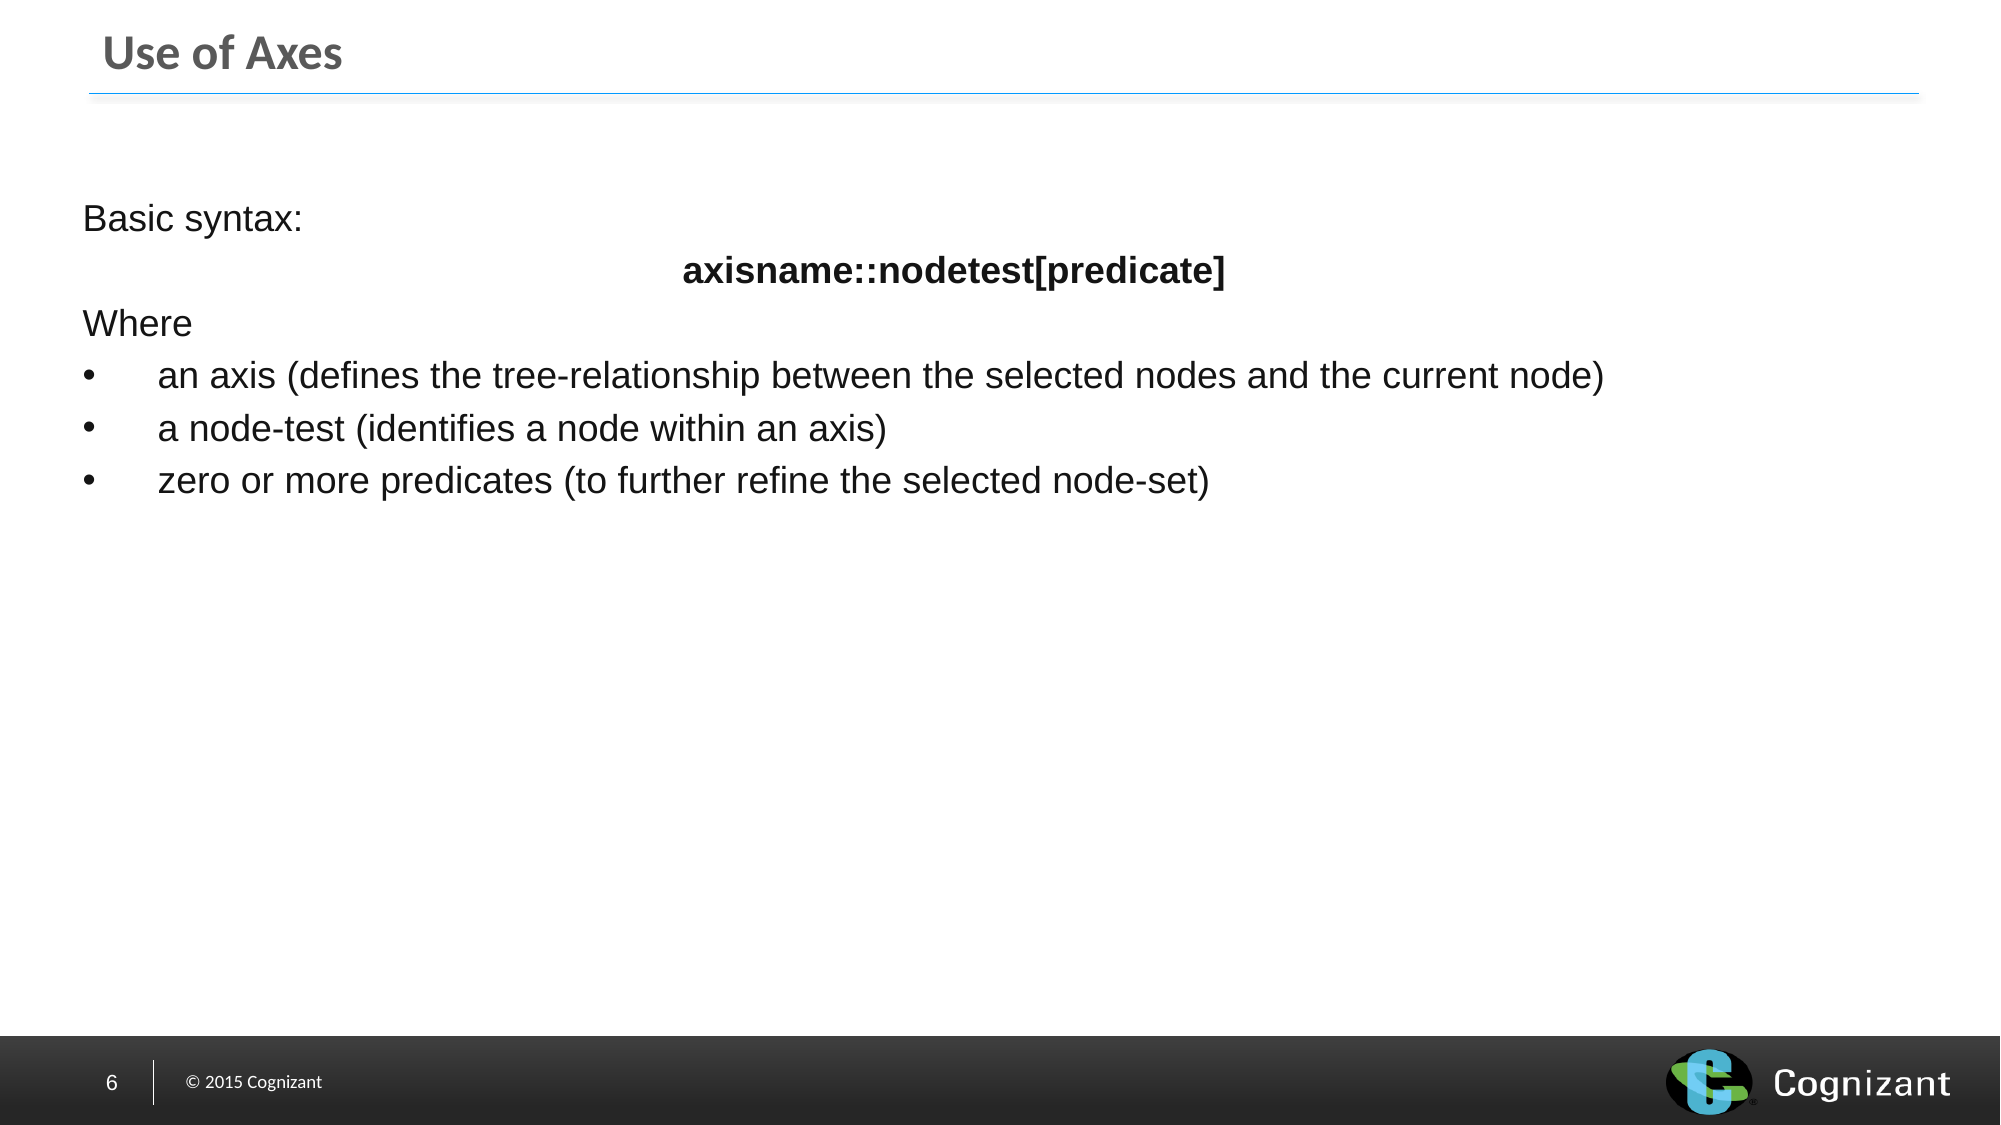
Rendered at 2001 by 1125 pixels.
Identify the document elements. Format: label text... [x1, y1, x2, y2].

title Use of Axes [87, 12, 1938, 112]
picture [1666, 1049, 1950, 1115]
list Basic syntax: axisname::nodetest[predicate] Where an axis (defines the tree-relationship between the selected nodes and the current node) a node-test (identifies a node within an axis) zero or more predicates (to further refine the selected node-set) [68, 186, 1917, 945]
slide_number 6 [36, 1045, 133, 1118]
